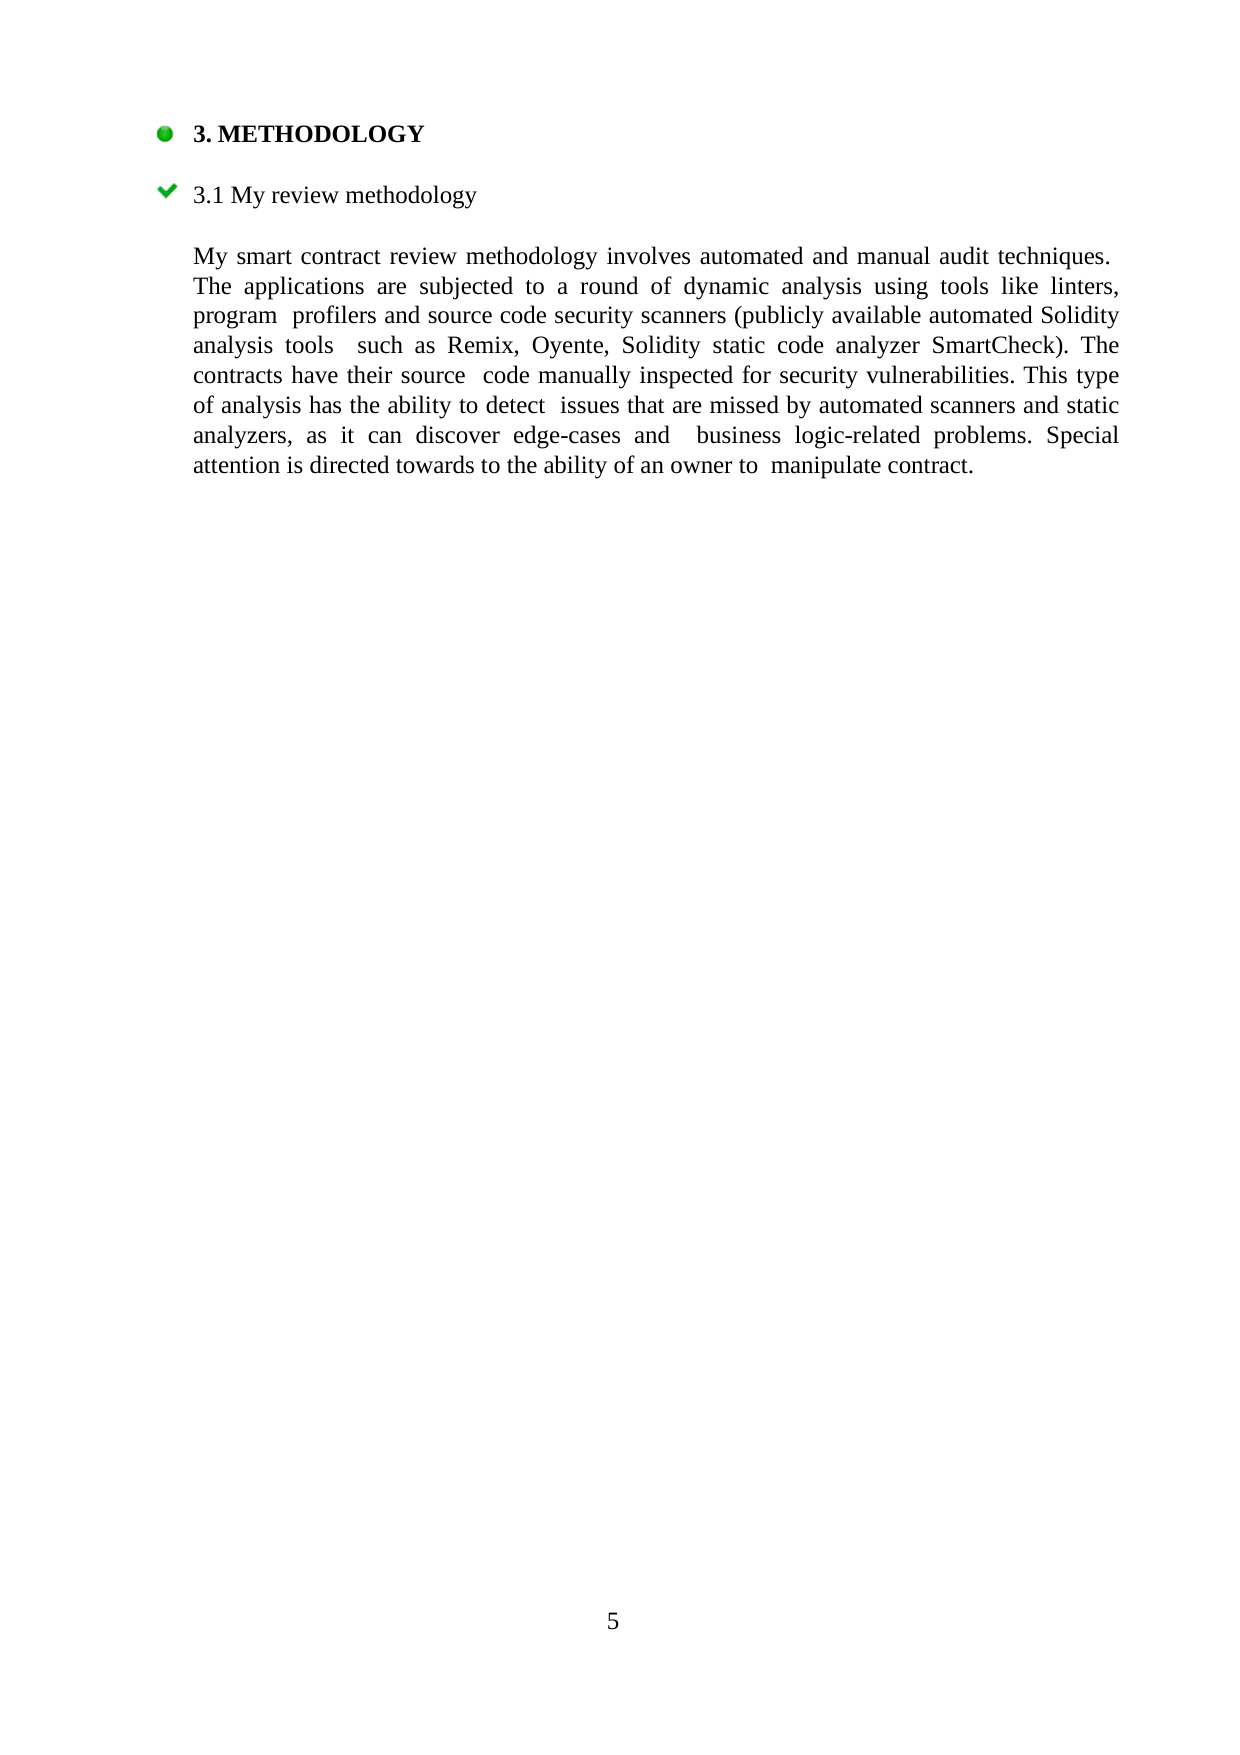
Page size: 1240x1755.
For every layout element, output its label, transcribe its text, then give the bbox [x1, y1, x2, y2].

picture [156, 182, 179, 200]
picture [156, 125, 174, 143]
text_box <номер> [600, 1604, 638, 1755]
text_box METHODOLOGY 3.1 My review methodology My smart contract review methodology involves automated and manual audit techniques. The applications are subjected to a round of dynamic analysis using tools like linters, program profilers and source code security scanners (publicly available automated Solidity analysis tools such as Remix, Oyente, Solidity static code analyzer SmartCheck). The contracts have their source code manually inspected for security vulnerabilities. This type of analysis has the ability to detect issues that are missed by automated scanners and static analyzers, as it can discover edge-cases and business logic-related problems. Special attention is directed towards to the ability of an owner to manipulate contract. [116, 115, 1121, 471]
